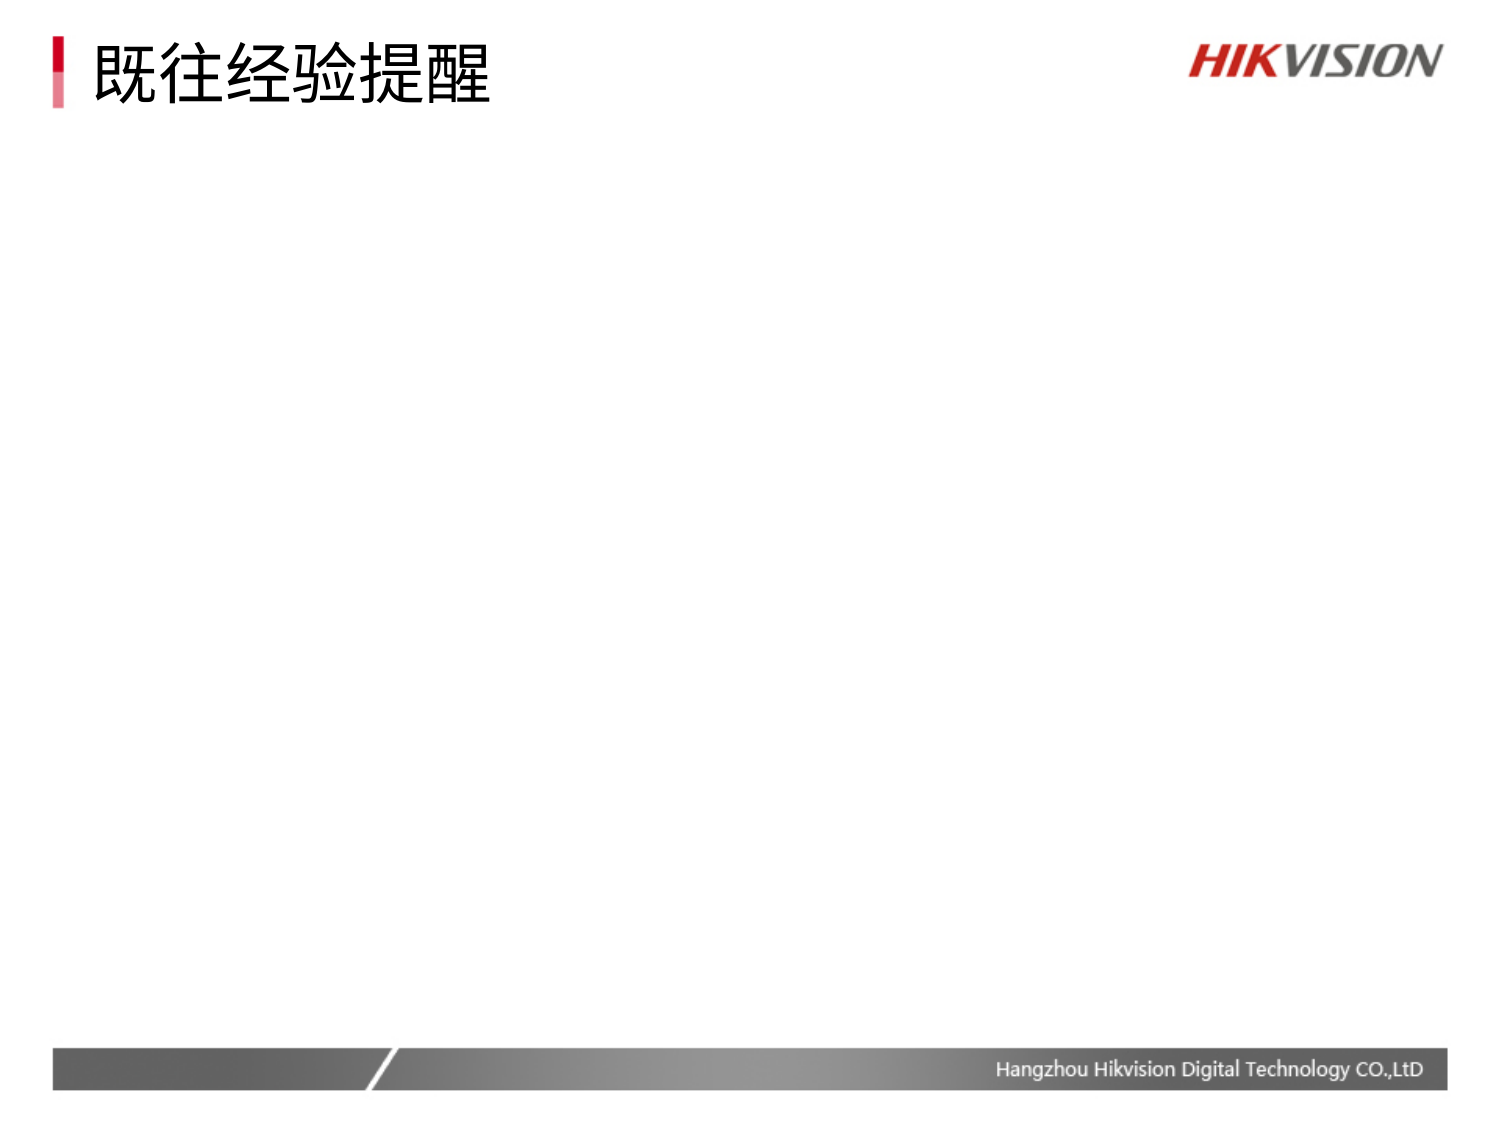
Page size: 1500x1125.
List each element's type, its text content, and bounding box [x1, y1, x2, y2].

picture [0, 0, 1500, 1125]
title 既往经验提醒 [76, 30, 1235, 114]
